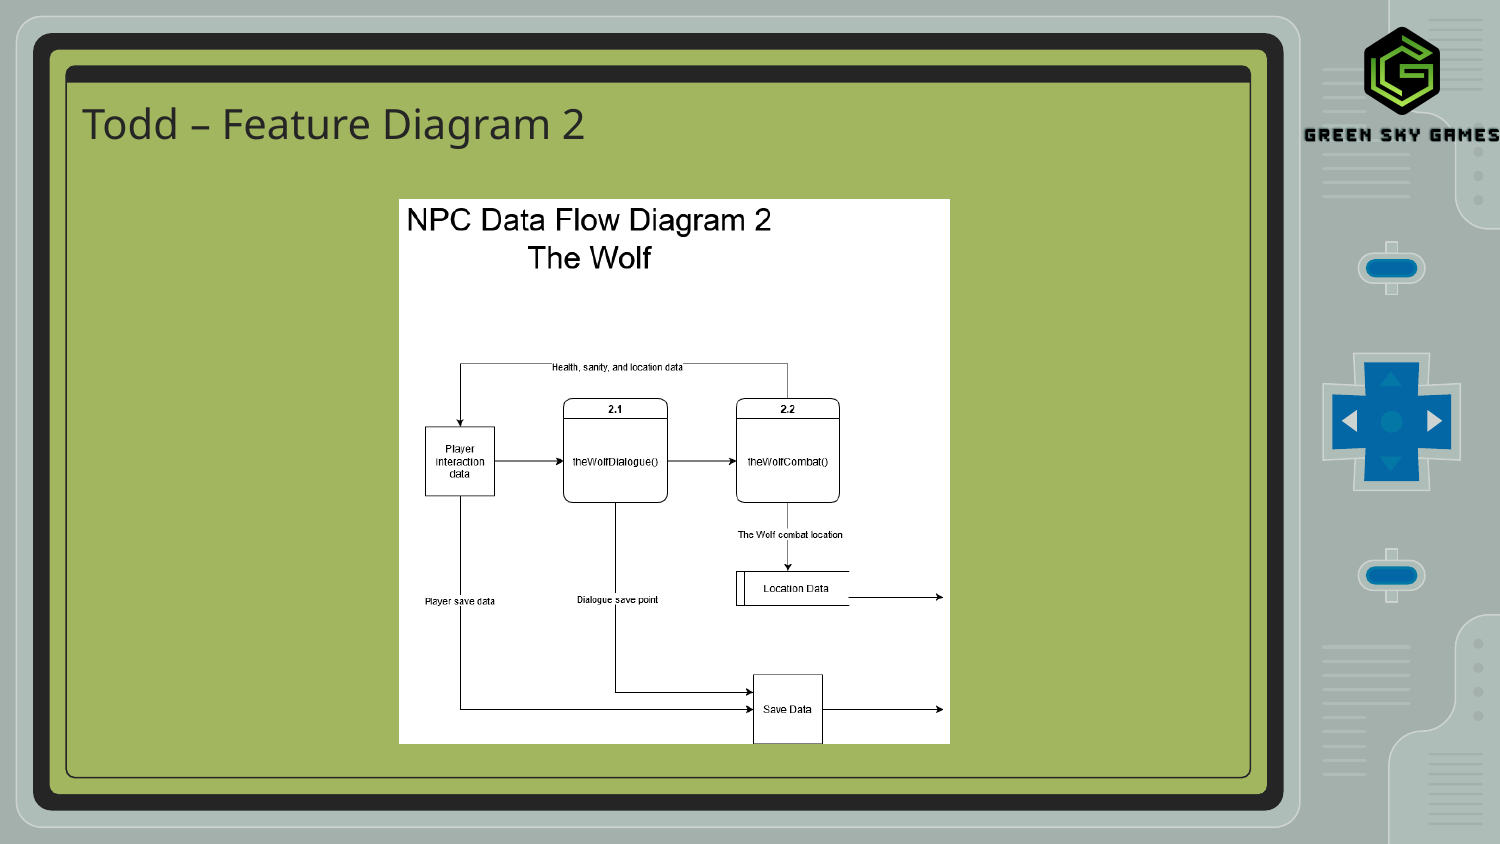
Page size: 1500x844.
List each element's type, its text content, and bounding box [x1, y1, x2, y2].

picture [399, 199, 951, 744]
picture [1285, 0, 1500, 184]
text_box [1358, 241, 1426, 295]
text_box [1358, 548, 1426, 603]
title Todd – Feature Diagram 2 [67, 82, 1187, 218]
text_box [1322, 353, 1461, 491]
